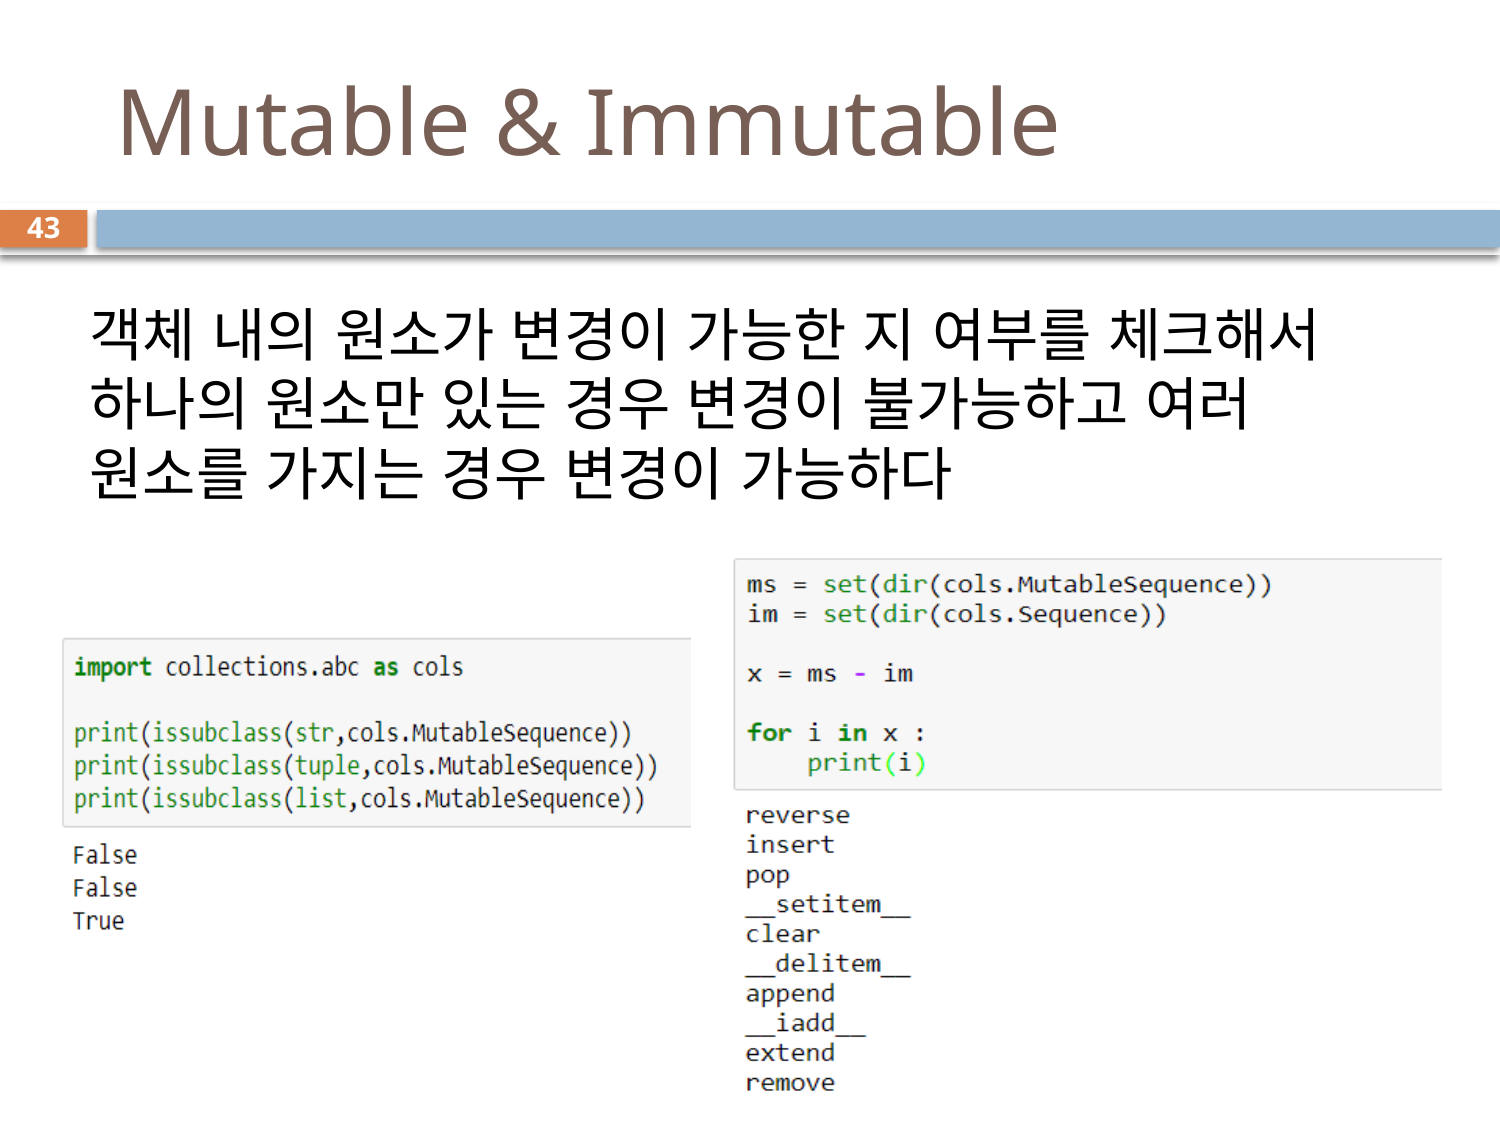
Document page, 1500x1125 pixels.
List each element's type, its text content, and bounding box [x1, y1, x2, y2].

list 객체 내의 원소가 변경이 가능한 지 여부를 체크해서 하나의 원소만 있는 경우 변경이 불가능하고 여러 원소를 가지는 경우 변경이 가능하다 [75, 290, 1425, 516]
title Mutable & Immutable [100, 37, 1438, 200]
picture [52, 621, 692, 947]
picture [725, 550, 1443, 1105]
slide_number 43 [0, 208, 88, 249]
